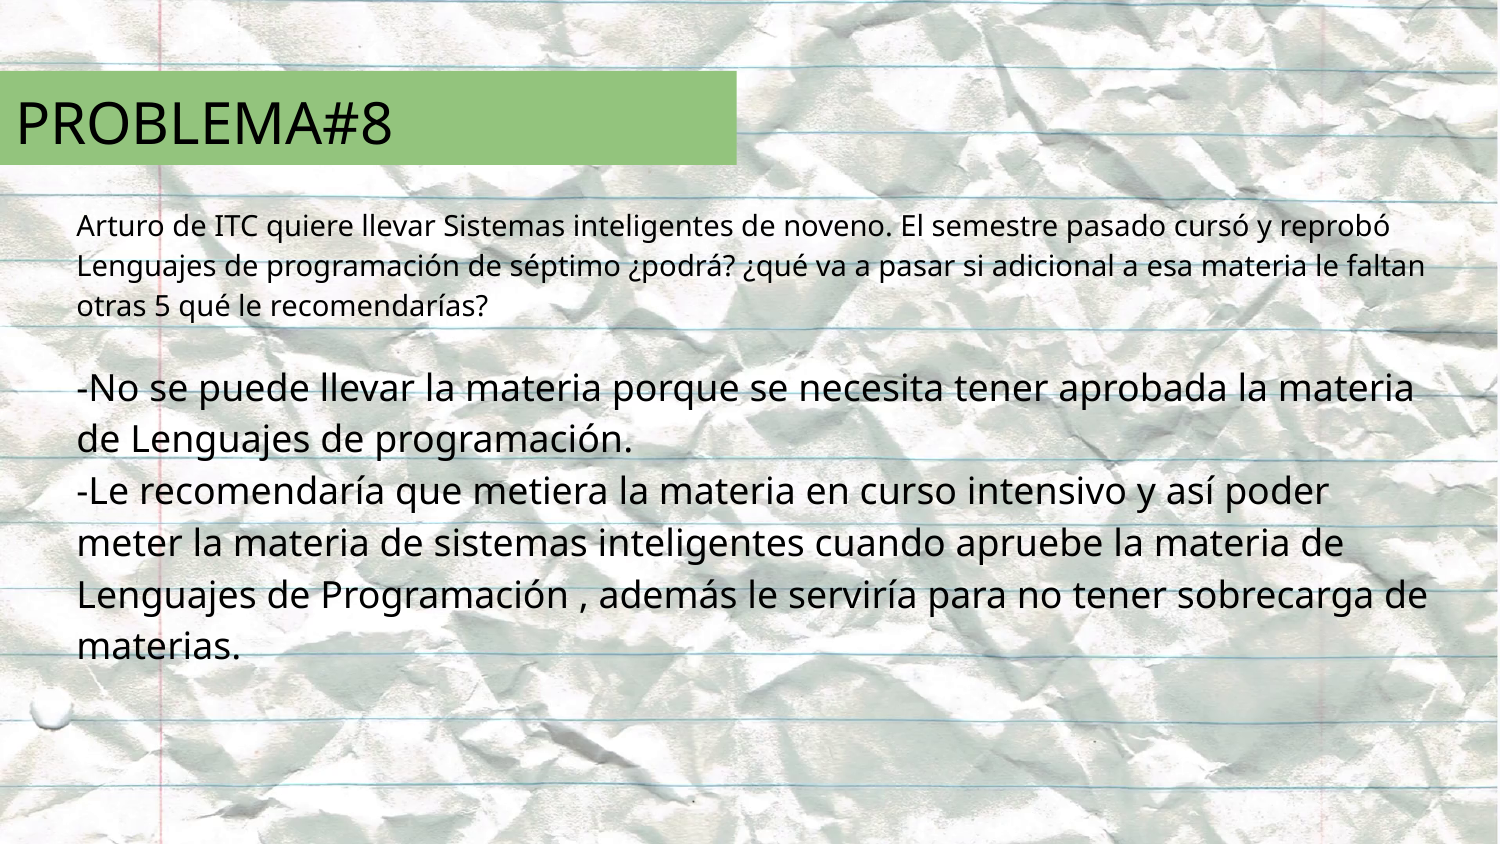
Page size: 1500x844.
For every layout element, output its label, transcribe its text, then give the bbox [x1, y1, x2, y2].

list Arturo de ITC quiere llevar Sistemas inteligentes de noveno. El semestre pasado cursó y reprobó Lenguajes de programación de séptimo ¿podrá? ¿qué va a pasar si adicional a esa materia le faltan otras 5 qué le recomendarías? -No se puede llevar la materia porque se necesita tener aprobada la materia de Lenguajes de programación. -Le recomendaría que metiera la materia en curso intensivo y así poder meter la materia de sistemas inteligentes cuando apruebe la materia de Lenguajes de Programación , además le serviría para no tener sobrecarga de materias. [61, 186, 1460, 748]
picture [0, 0, 1500, 844]
title PROBLEMA#8 [0, 70, 737, 165]
